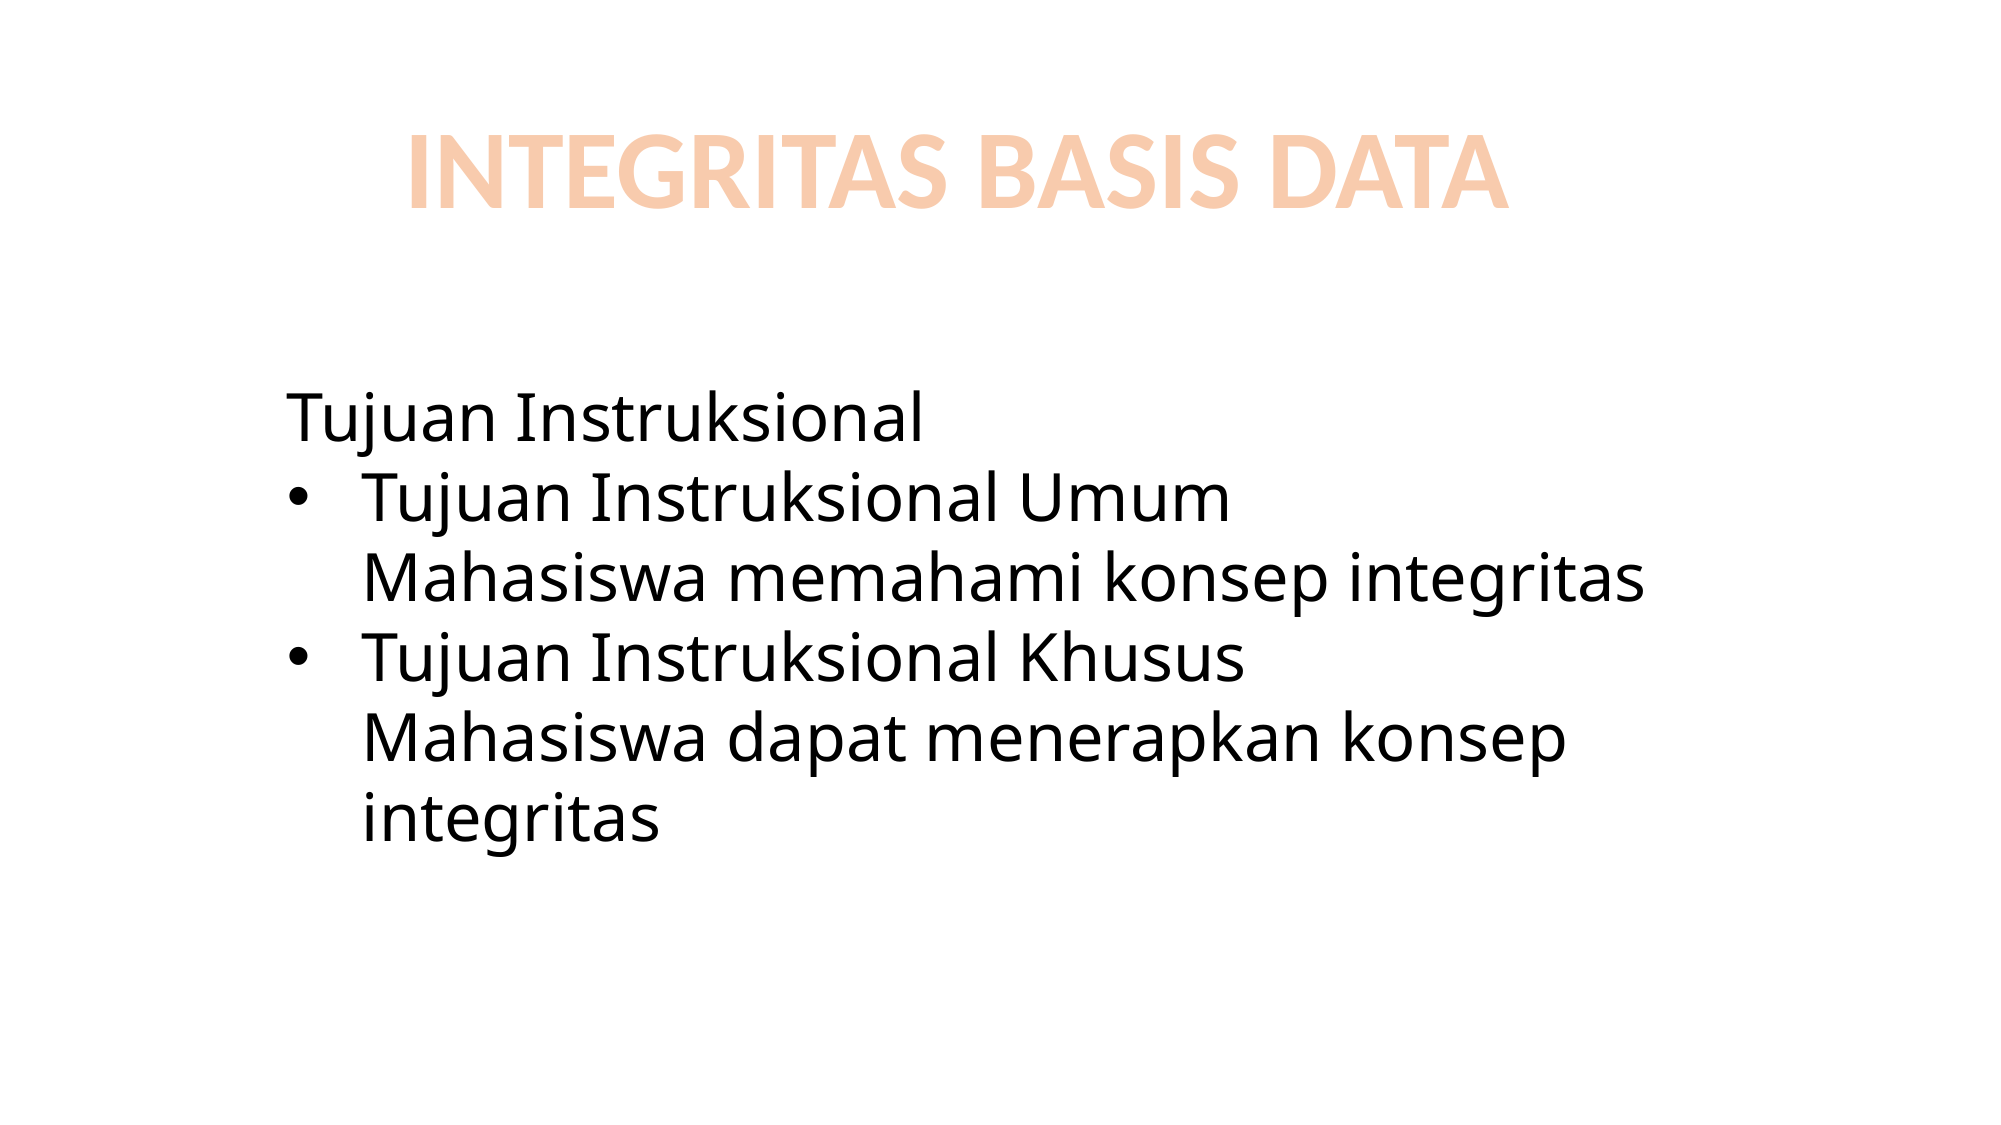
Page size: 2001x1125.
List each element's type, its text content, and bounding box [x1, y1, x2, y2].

text_box Tujuan Instruksional Tujuan Instruksional Umum Mahasiswa memahami konsep integritas Tujuan Instruksional Khusus Mahasiswa dapat menerapkan konsep integritas [272, 367, 1728, 863]
text_box INTEGRITAS BASIS DATA [389, 88, 1527, 239]
